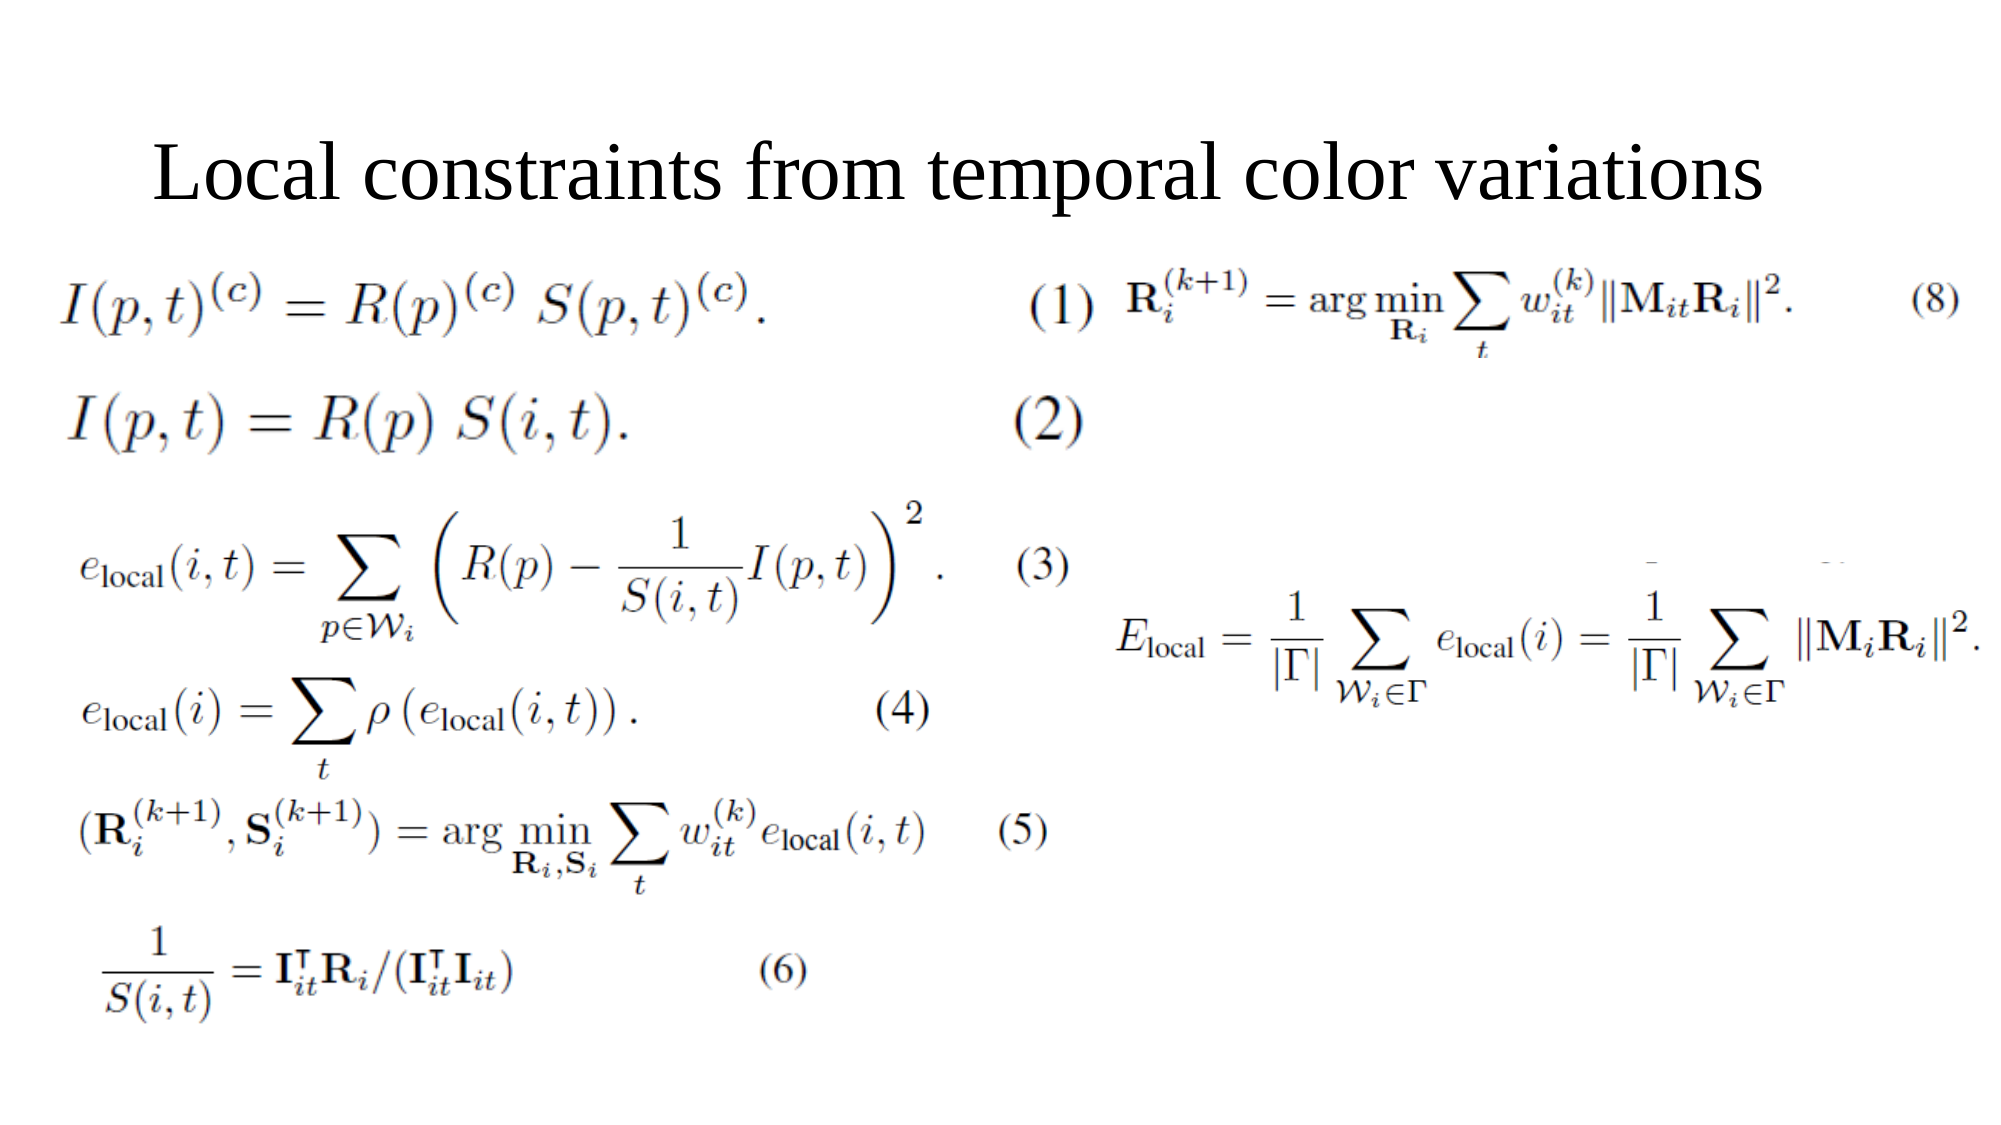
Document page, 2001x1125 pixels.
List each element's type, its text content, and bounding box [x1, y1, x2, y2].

picture [86, 915, 817, 1042]
picture [1093, 562, 1993, 729]
picture [64, 370, 1092, 464]
picture [64, 476, 1079, 657]
picture [64, 661, 1079, 910]
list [29, 240, 1116, 370]
title Local constraints from temporal color variations [137, 63, 1863, 252]
picture [1115, 252, 1971, 358]
